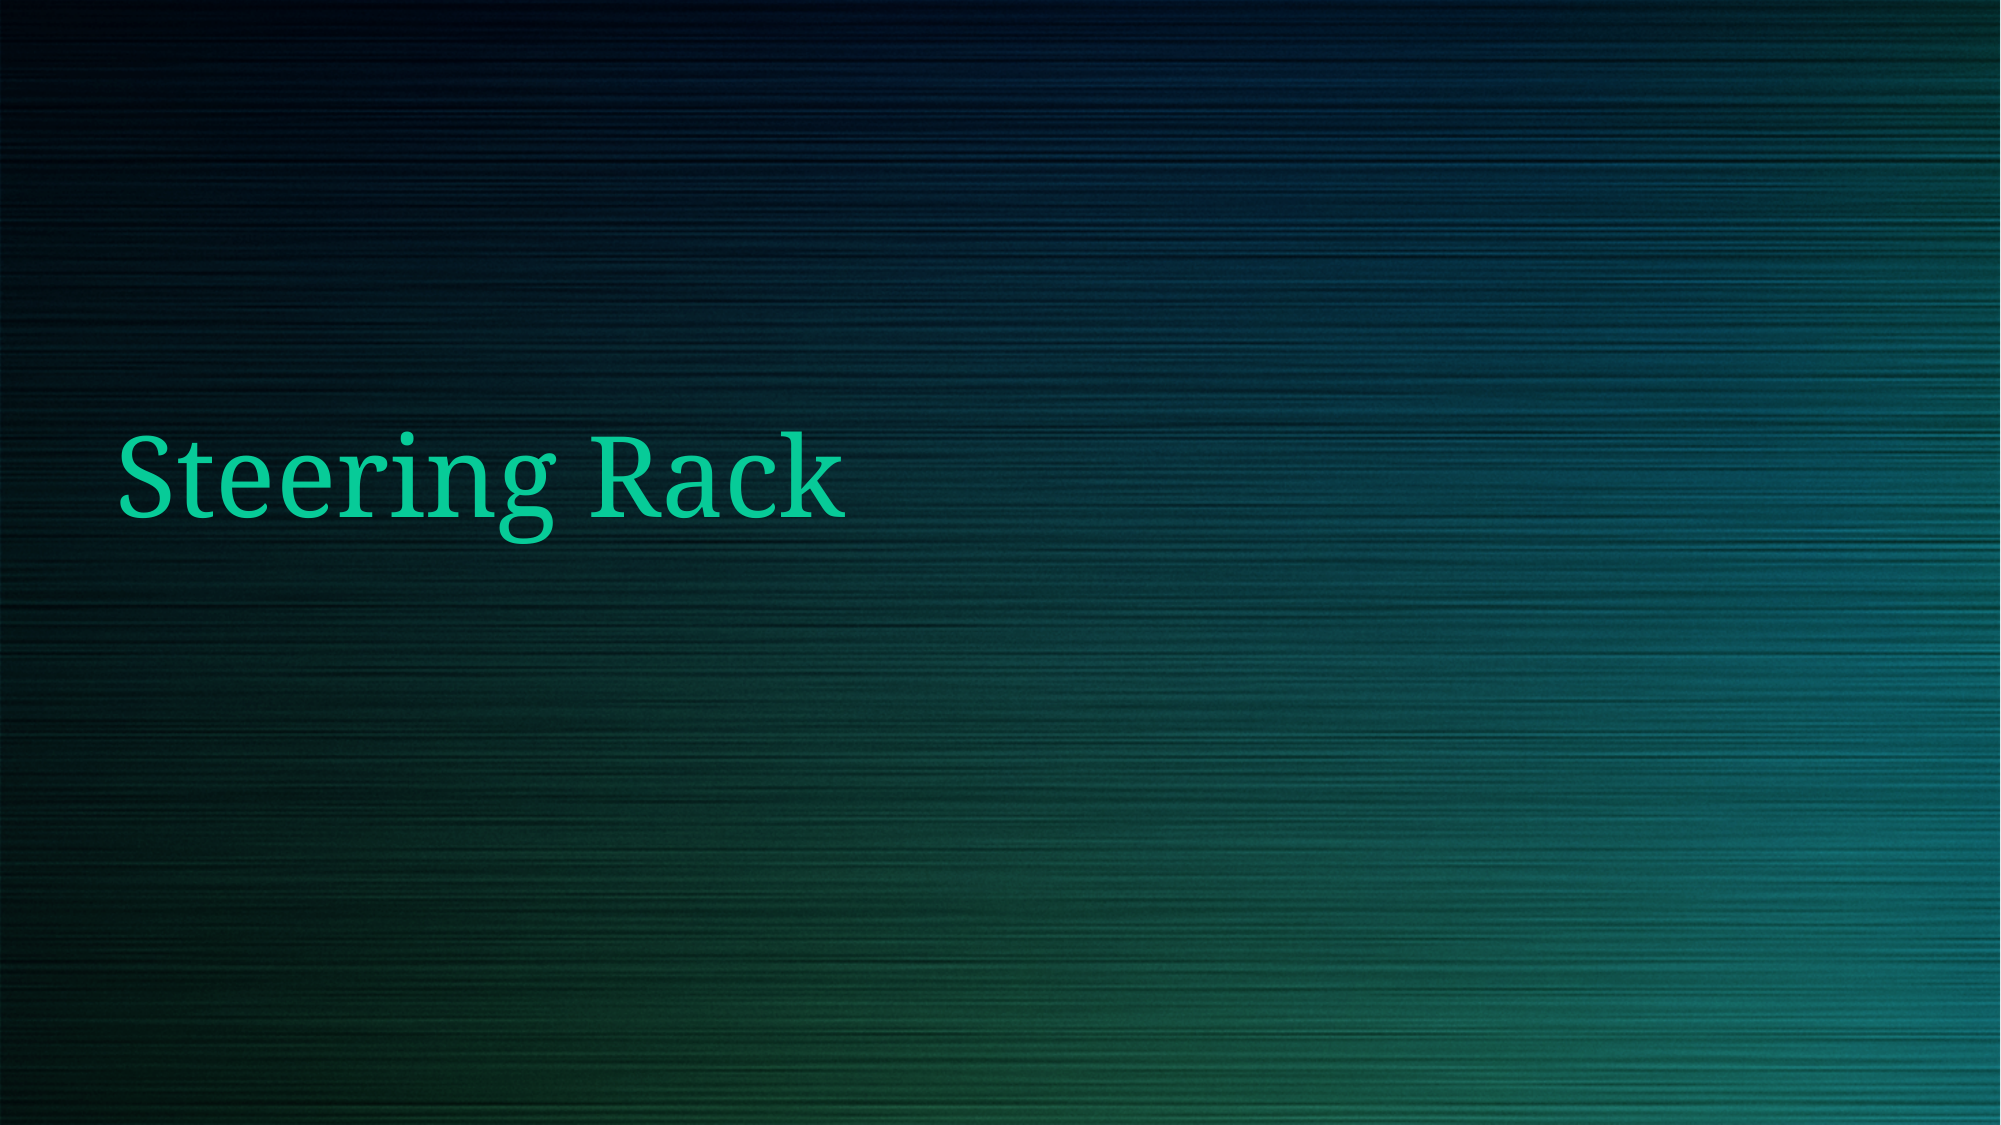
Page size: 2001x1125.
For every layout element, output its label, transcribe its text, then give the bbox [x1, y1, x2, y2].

title Steering Rack [100, 43, 1451, 549]
picture [0, 0, 2001, 1125]
